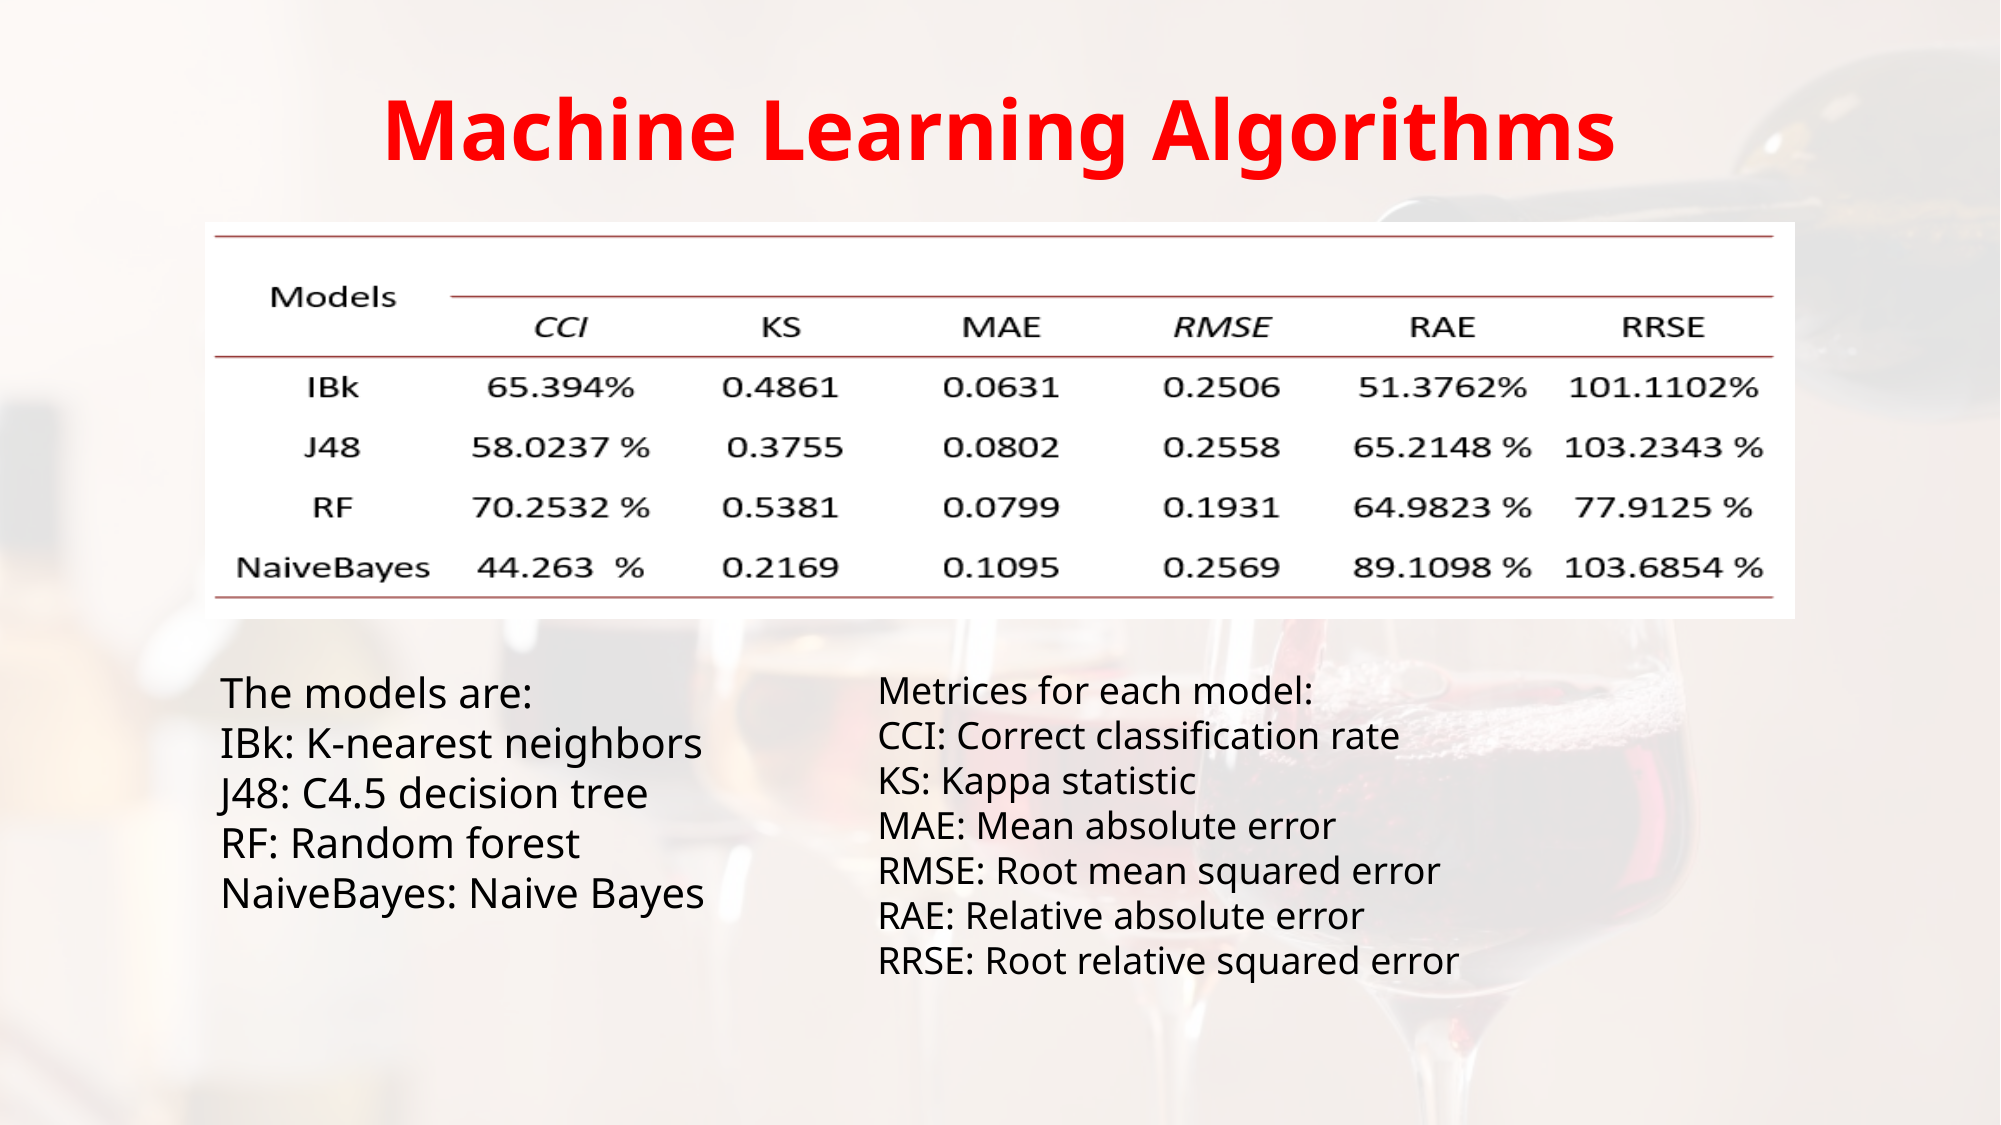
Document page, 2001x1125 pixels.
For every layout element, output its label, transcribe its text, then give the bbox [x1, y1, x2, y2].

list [205, 222, 1795, 619]
text_box Metrices for each model: CCI: Correct classification rate KS: Kappa statistic MAE: Mean absolute error RMSE: Root mean squared error RAE: Relative absolute error RRSE: Root relative squared error [862, 659, 1863, 989]
title Machine Learning Algorithms [137, 59, 1863, 278]
text_box The models are: IBk: K-nearest neighbors J48: C4.5 decision tree RF: Random forest NaiveBayes: Naive Bayes [205, 659, 862, 925]
